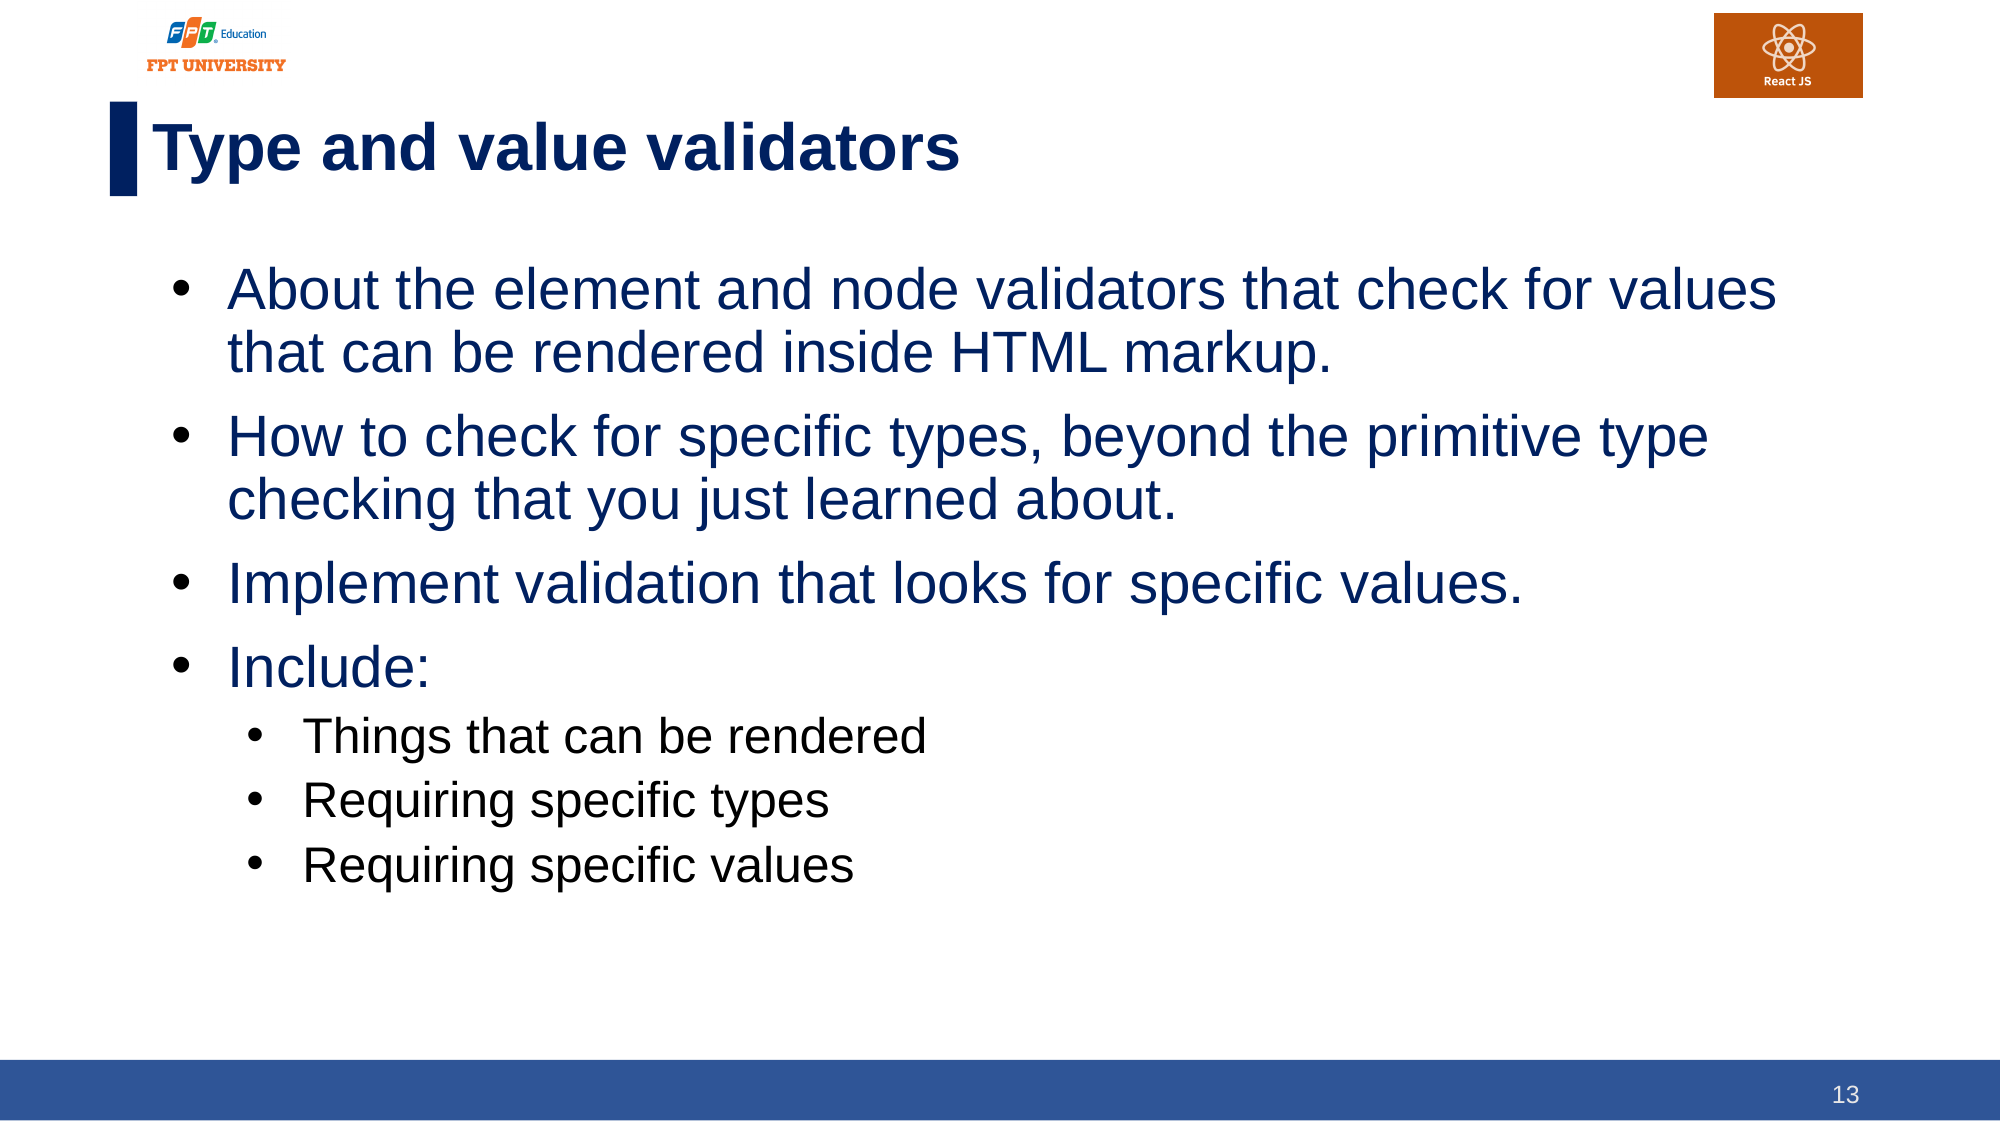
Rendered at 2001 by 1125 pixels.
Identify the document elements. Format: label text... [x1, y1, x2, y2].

list About the element and node validators that check for values that can be rendered inside HTML markup. How to check for specific types, beyond the primitive type checking that you just learned about. Implement validation that looks for specific values. Include: Things that can be rendered Requiring specific types Requiring specific values [137, 251, 1863, 966]
slide_number 13 [1424, 1063, 1875, 1123]
title Type and value validators [137, 101, 1863, 197]
picture [137, 1, 291, 86]
